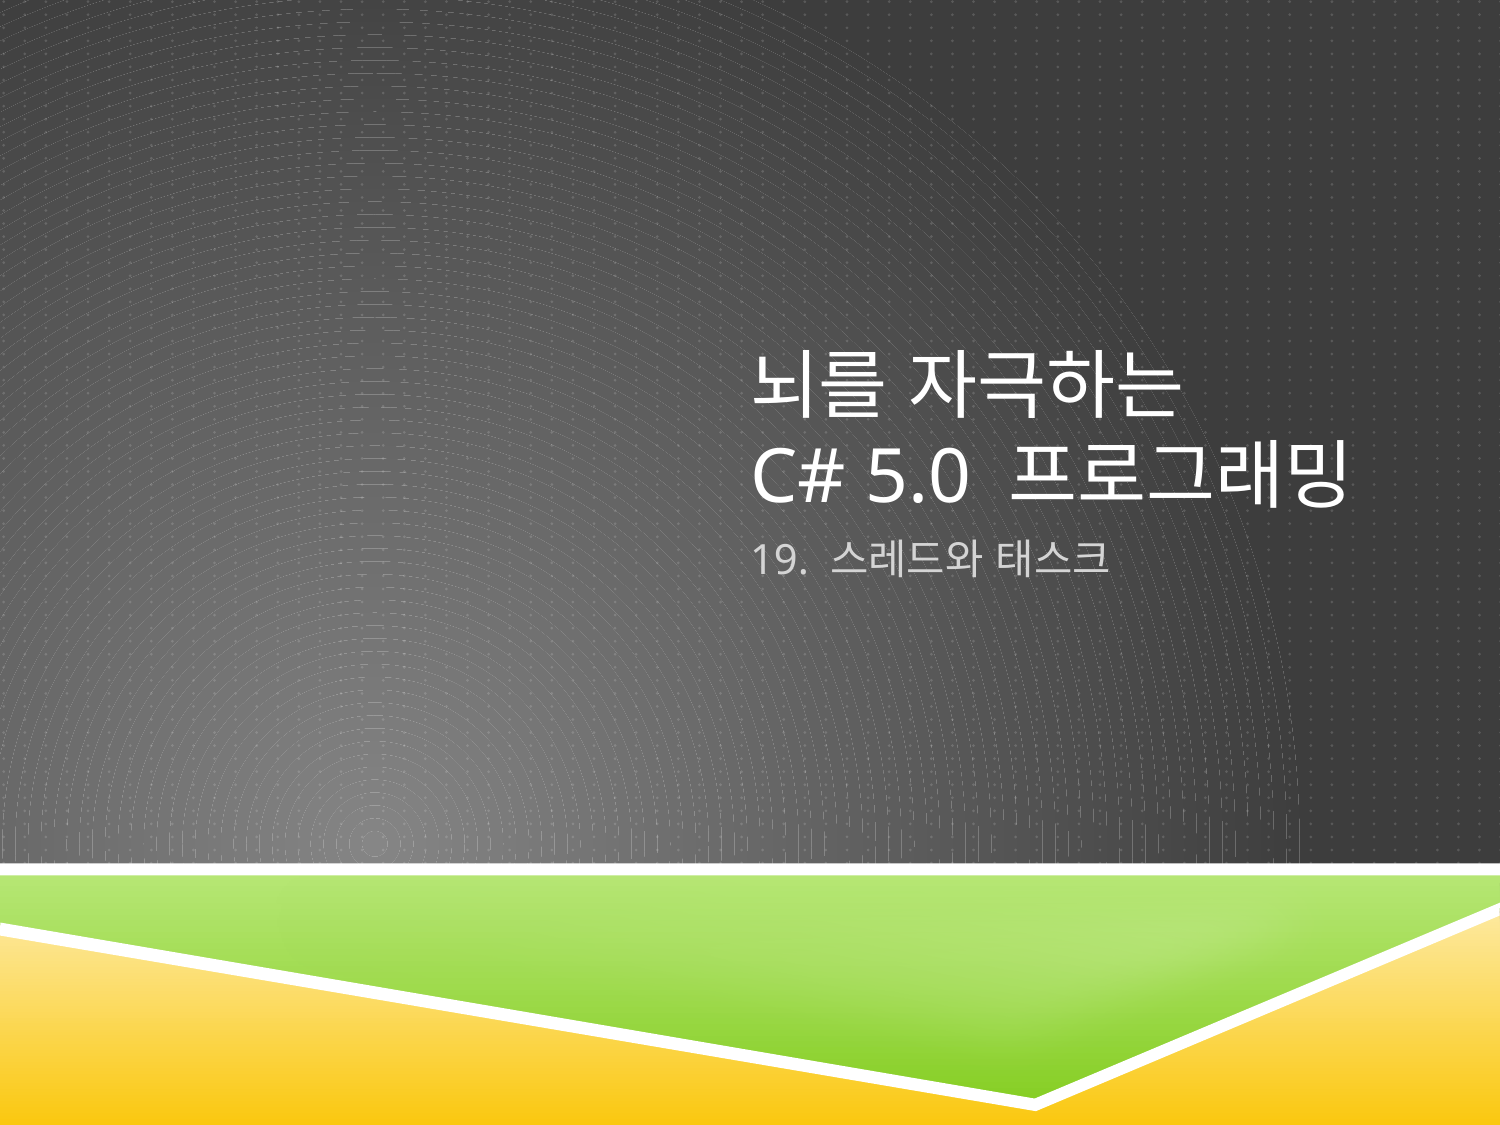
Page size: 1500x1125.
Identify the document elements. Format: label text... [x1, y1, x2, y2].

subtitle 19. 스레드와 태스크 [750, 525, 1388, 825]
title 뇌를 자극하는 C# 5.0 프로그래밍 [750, 275, 1388, 525]
